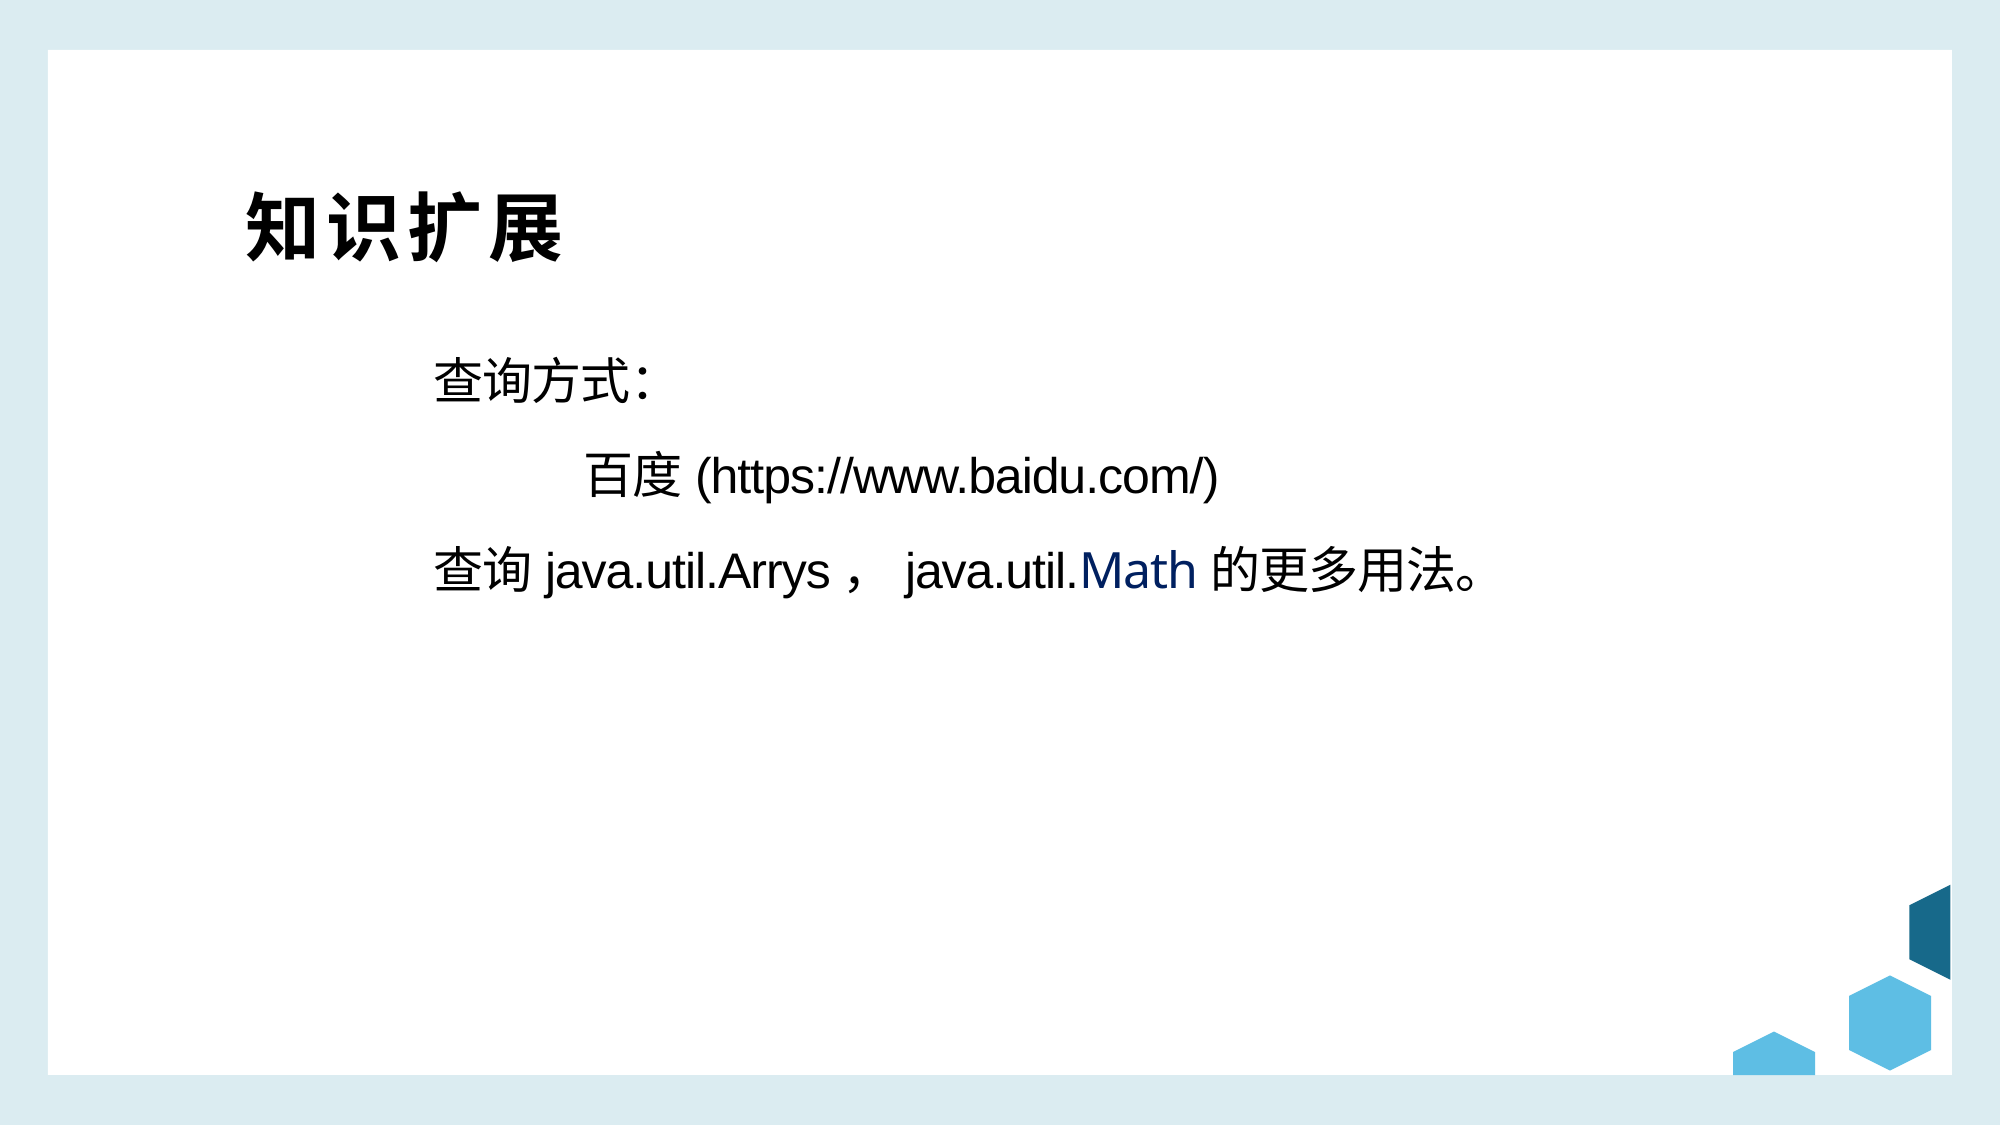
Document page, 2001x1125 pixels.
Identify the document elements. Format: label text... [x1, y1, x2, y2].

text_box 知识扩展 [233, 174, 1059, 277]
text_box 查询方式： 百度(https://www.baidu.com/) 查询java.util.Arrys，java.util.Math的更多用法。 [422, 325, 1578, 930]
text_box [47, 49, 1953, 1076]
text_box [1733, 884, 1951, 1076]
